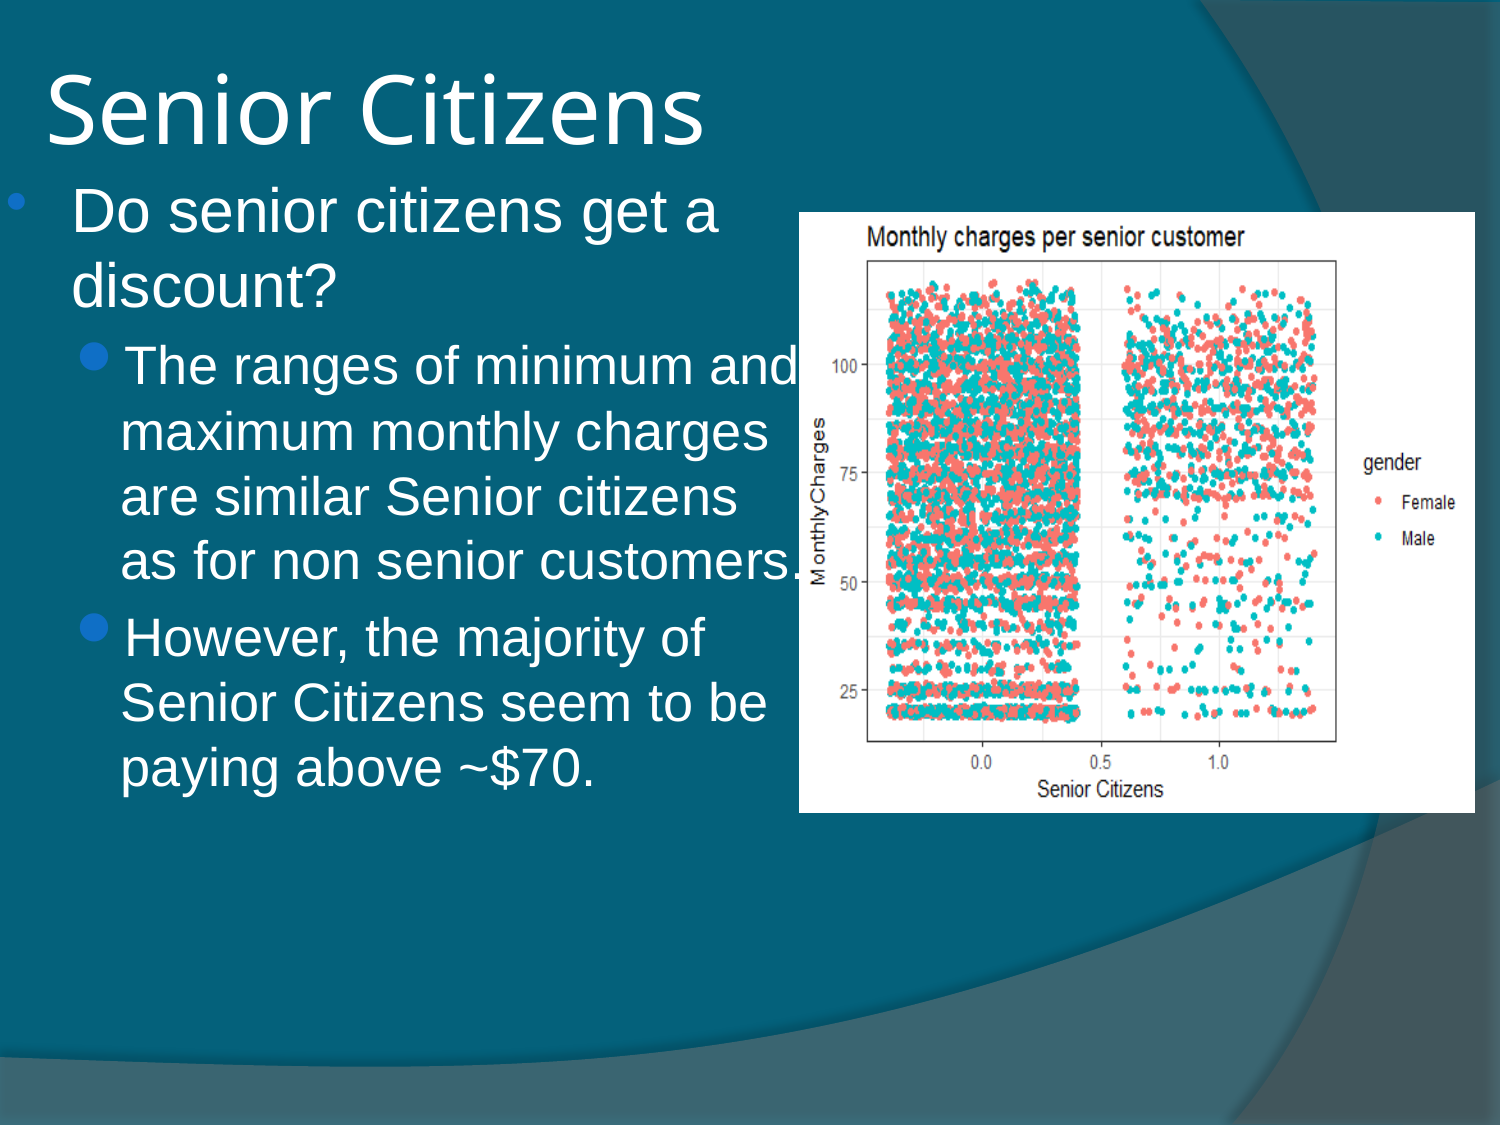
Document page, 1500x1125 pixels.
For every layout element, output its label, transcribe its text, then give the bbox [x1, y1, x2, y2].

picture [799, 212, 1476, 813]
list Do senior citizens get a discount? The ranges of minimum and maximum monthly charges are similar Senior citizens as for non senior customers. However, the majority of Senior Citizens seem to be paying above ~$70. [0, 162, 825, 1063]
title Senior Citizens [37, 12, 1263, 200]
